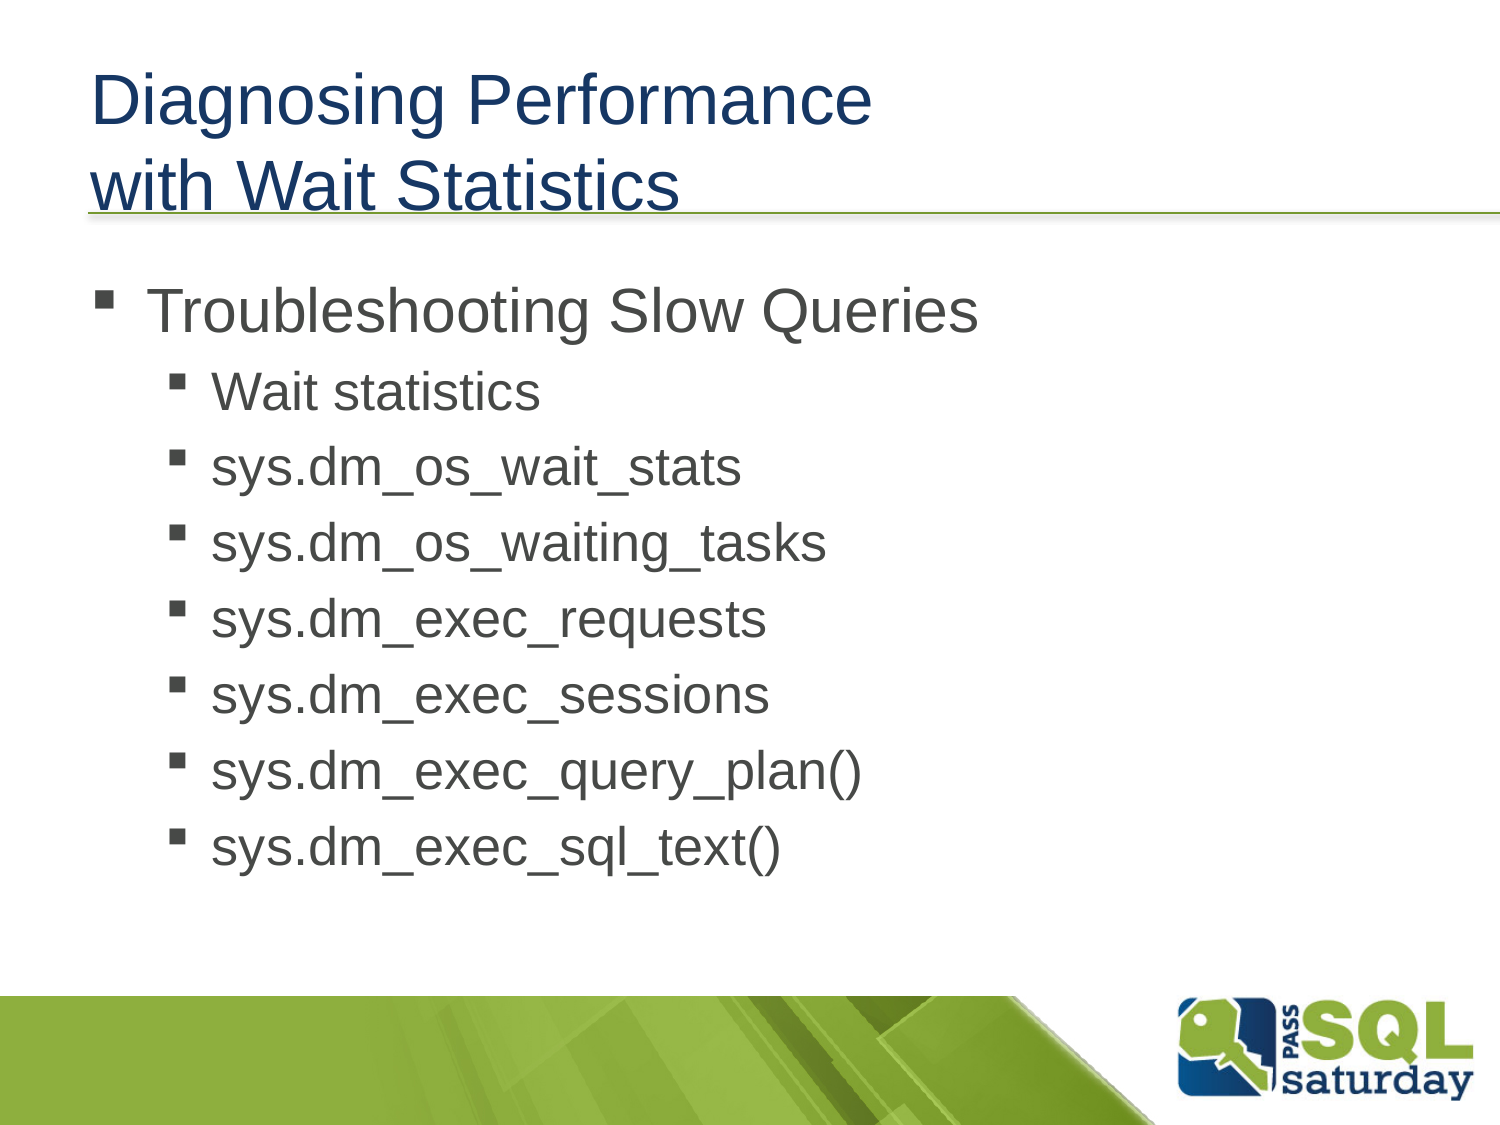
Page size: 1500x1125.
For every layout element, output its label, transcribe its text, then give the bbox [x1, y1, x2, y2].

title Diagnosing Performance with Wait Statistics [75, 45, 1425, 233]
list Troubleshooting Slow Queries Wait statistics sys.dm_os_wait_stats sys.dm_os_waiting_tasks sys.dm_exec_requests sys.dm_exec_sessions sys.dm_exec_query_plan() sys.dm_exec_sql_text() [75, 262, 1425, 1005]
picture [0, 969, 1483, 1125]
